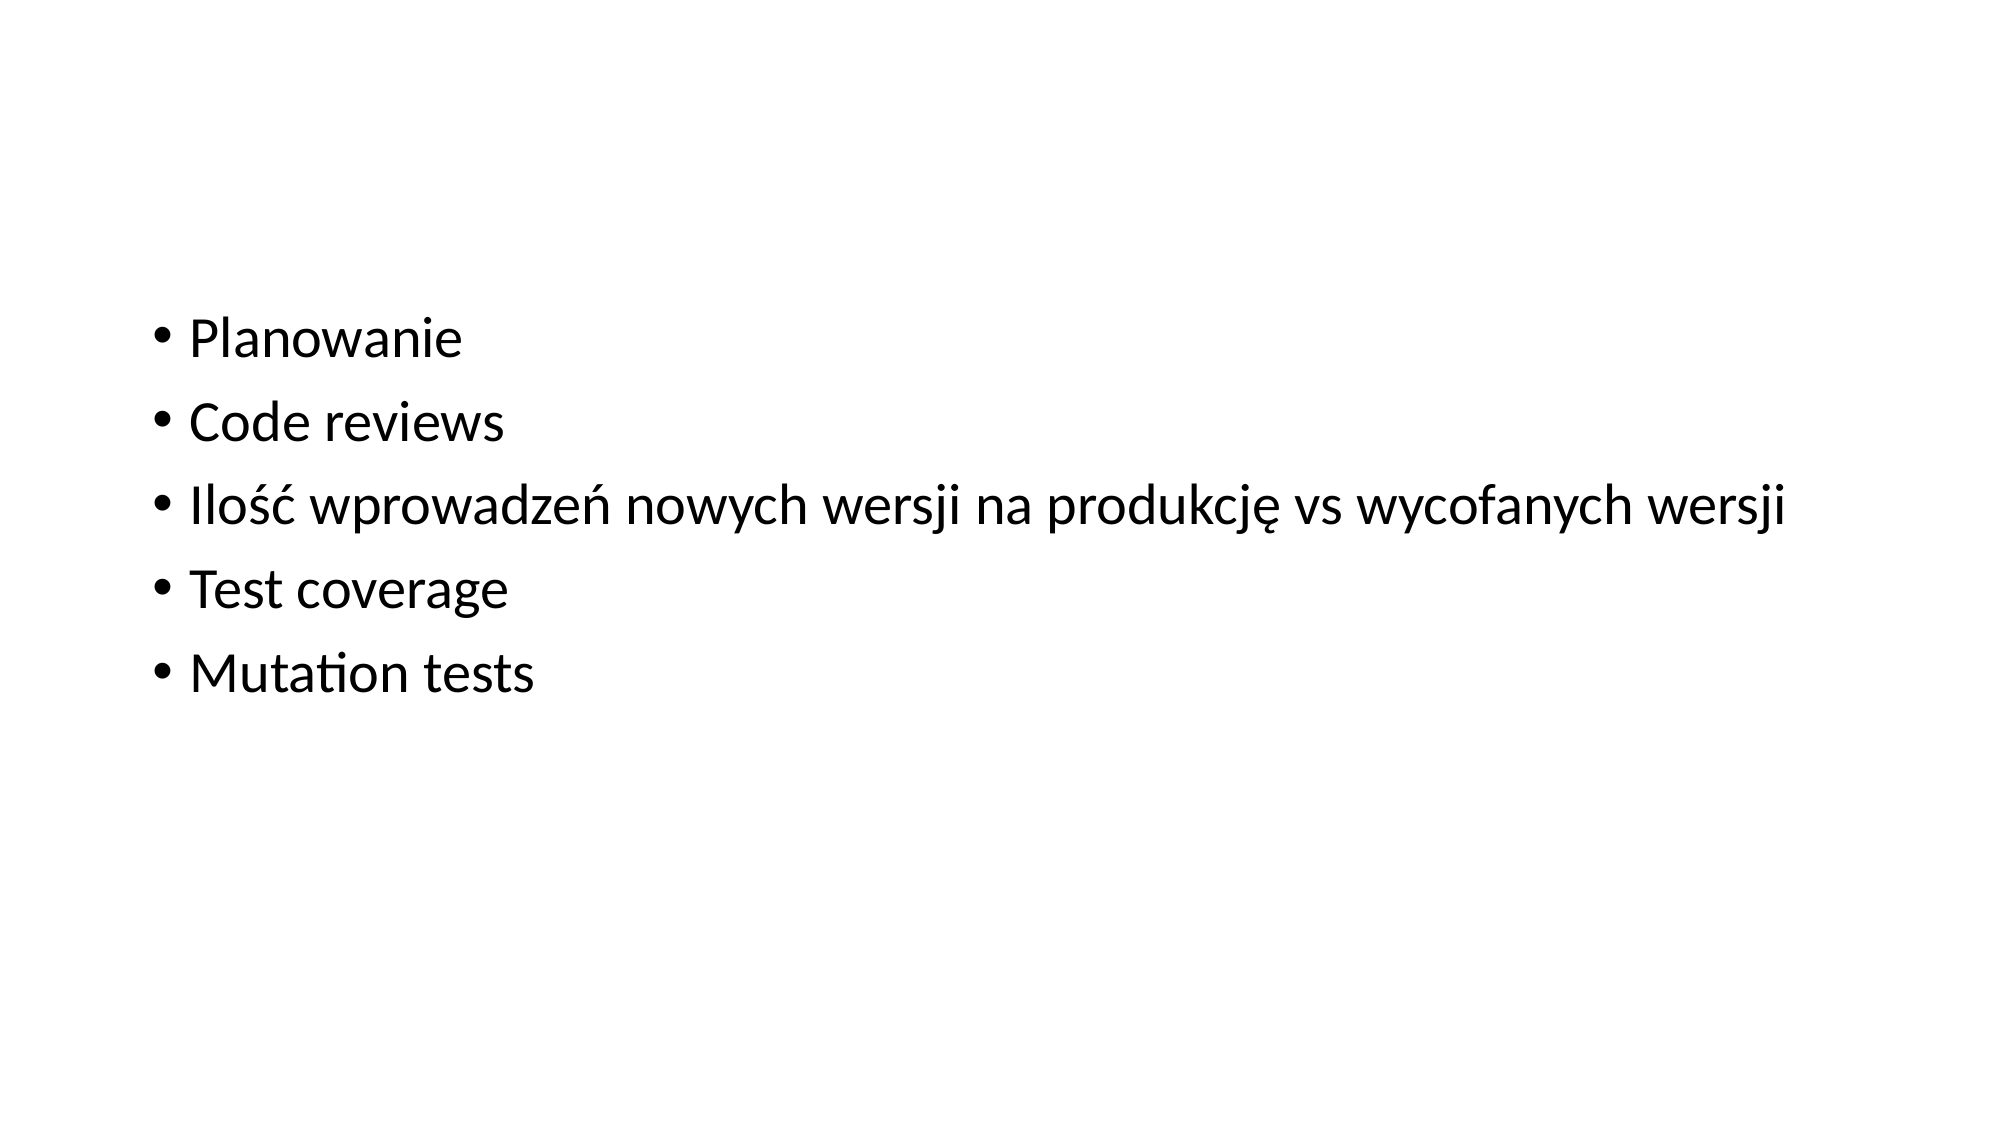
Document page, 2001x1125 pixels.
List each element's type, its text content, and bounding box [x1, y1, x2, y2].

list Planowanie Code reviews Ilość wprowadzeń nowych wersji na produkcję vs wycofanych wersji Test coverage Mutation tests [137, 299, 1863, 1014]
